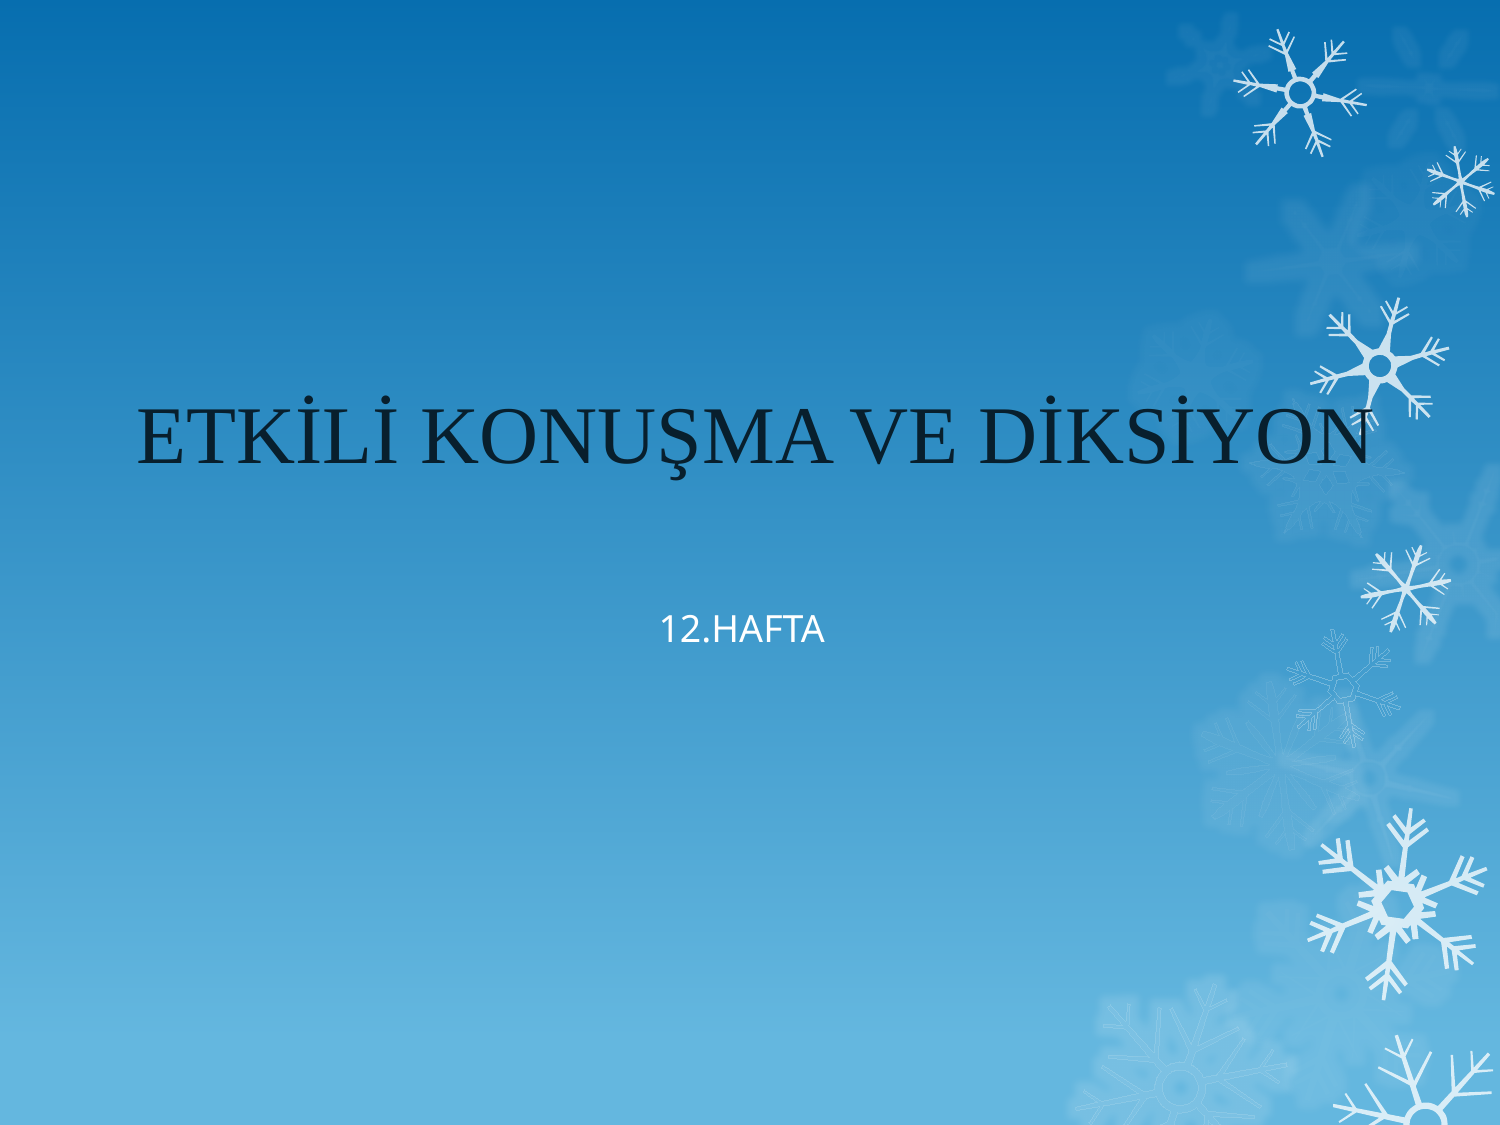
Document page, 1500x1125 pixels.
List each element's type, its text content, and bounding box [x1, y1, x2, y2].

text_box 12.HAFTA [643, 597, 916, 658]
title ETKİLİ KONUŞMA VE DİKSİYON [112, 361, 1401, 587]
